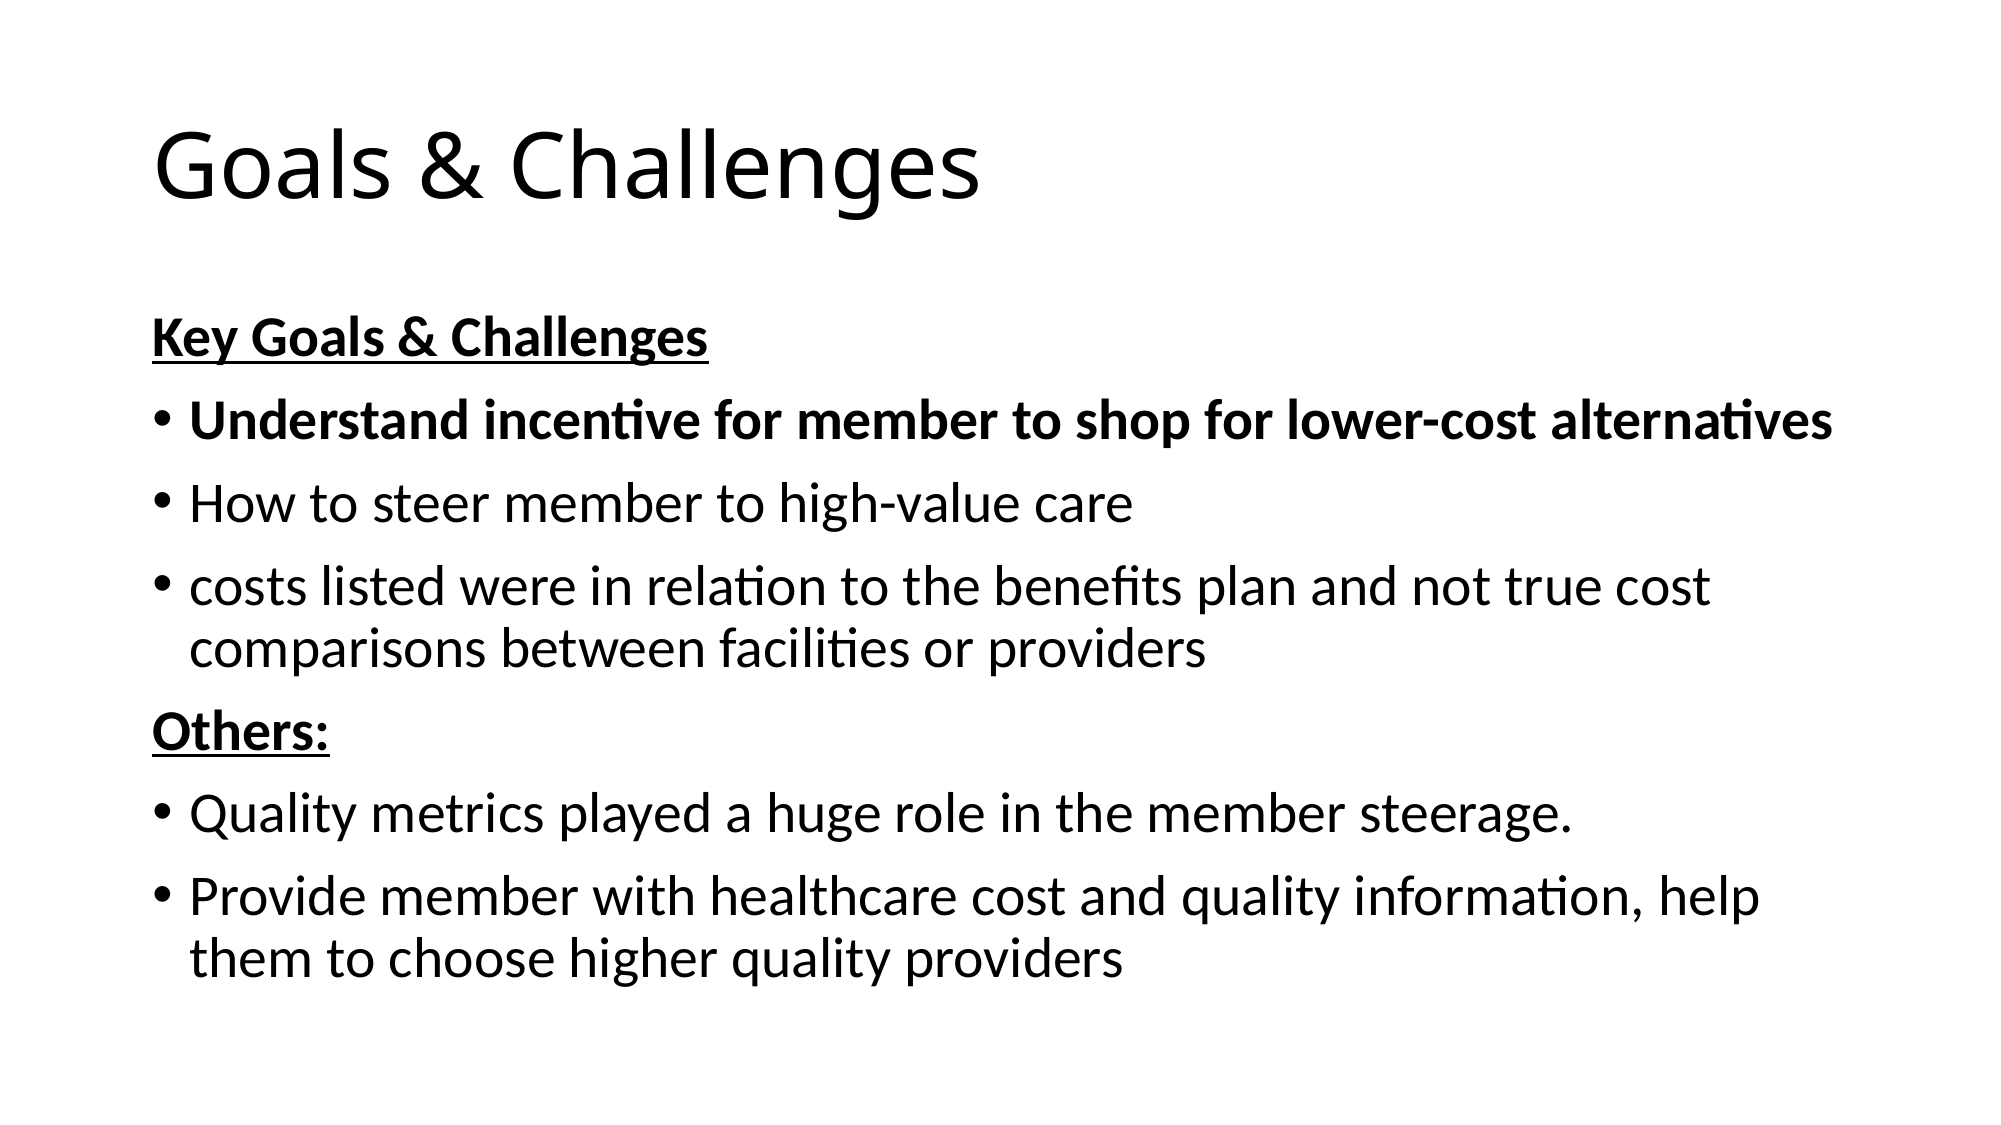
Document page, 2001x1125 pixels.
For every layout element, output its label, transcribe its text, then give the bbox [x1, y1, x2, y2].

list Key Goals & Challenges Understand incentive for member to shop for lower-cost alternatives How to steer member to high-value care costs listed were in relation to the benefits plan and not true cost comparisons between facilities or providers Others: Quality metrics played a huge role in the member steerage. Provide member with healthcare cost and quality information, help them to choose higher quality providers [137, 299, 1863, 1014]
title Goals & Challenges [137, 59, 1863, 278]
